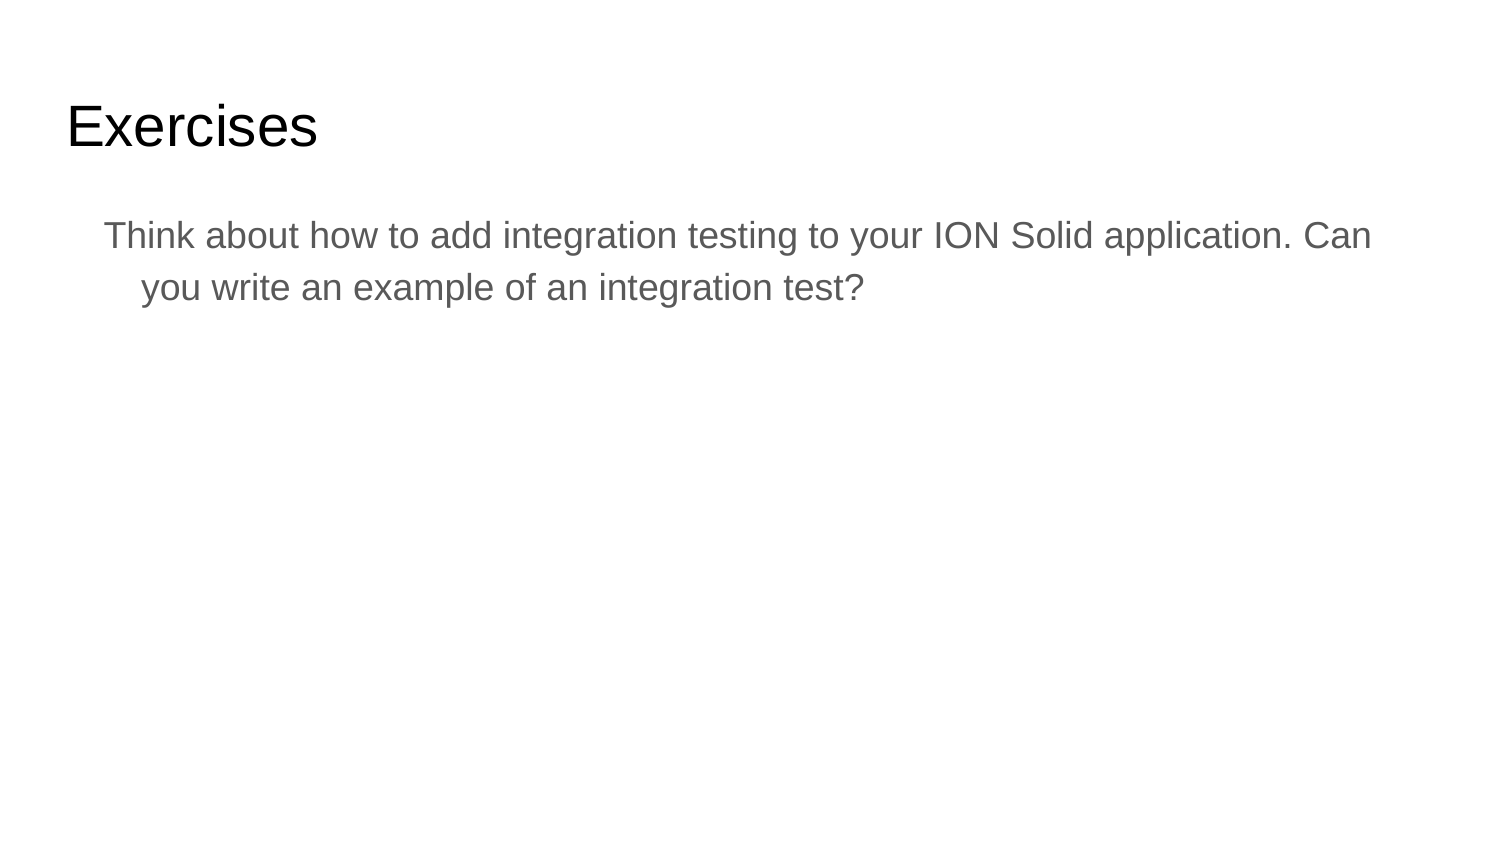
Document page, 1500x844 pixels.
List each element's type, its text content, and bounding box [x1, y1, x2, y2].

title Exercises [51, 72, 1449, 167]
list Think about how to add integration testing to your ION Solid application. Can you write an example of an integration test? [51, 189, 1449, 750]
